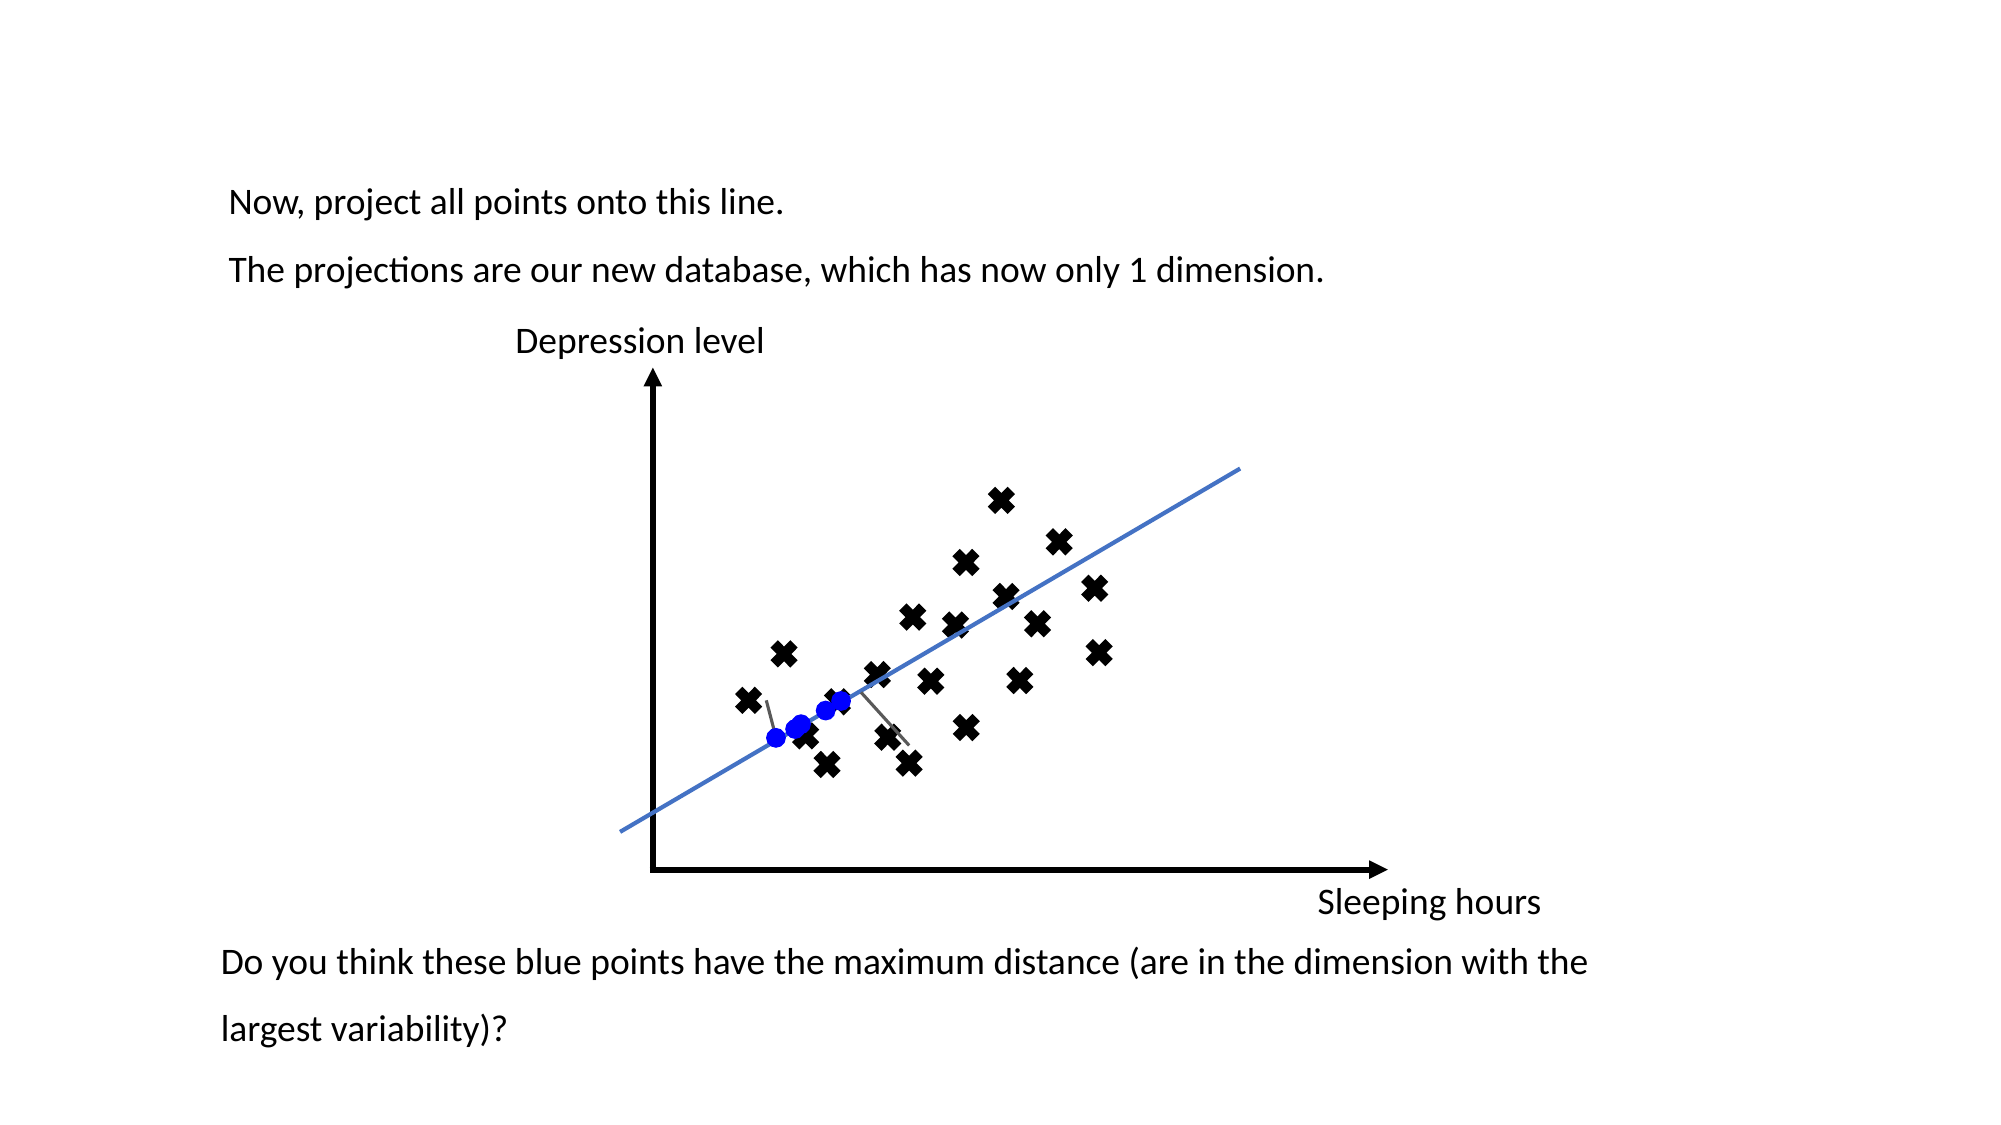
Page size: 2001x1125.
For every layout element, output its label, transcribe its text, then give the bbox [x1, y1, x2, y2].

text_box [861, 692, 901, 754]
text_box Do you think these blue points have the maximum distance (are in the dimension with the largest variability)? [206, 906, 1709, 1057]
text_box Now, project all points onto this line. The projections are our new database, which has now only 1 dimension. [213, 147, 1717, 297]
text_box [757, 709, 777, 739]
text_box Sleeping hours [1302, 869, 1562, 906]
text_box Depression level [500, 308, 799, 368]
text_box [619, 468, 1241, 832]
